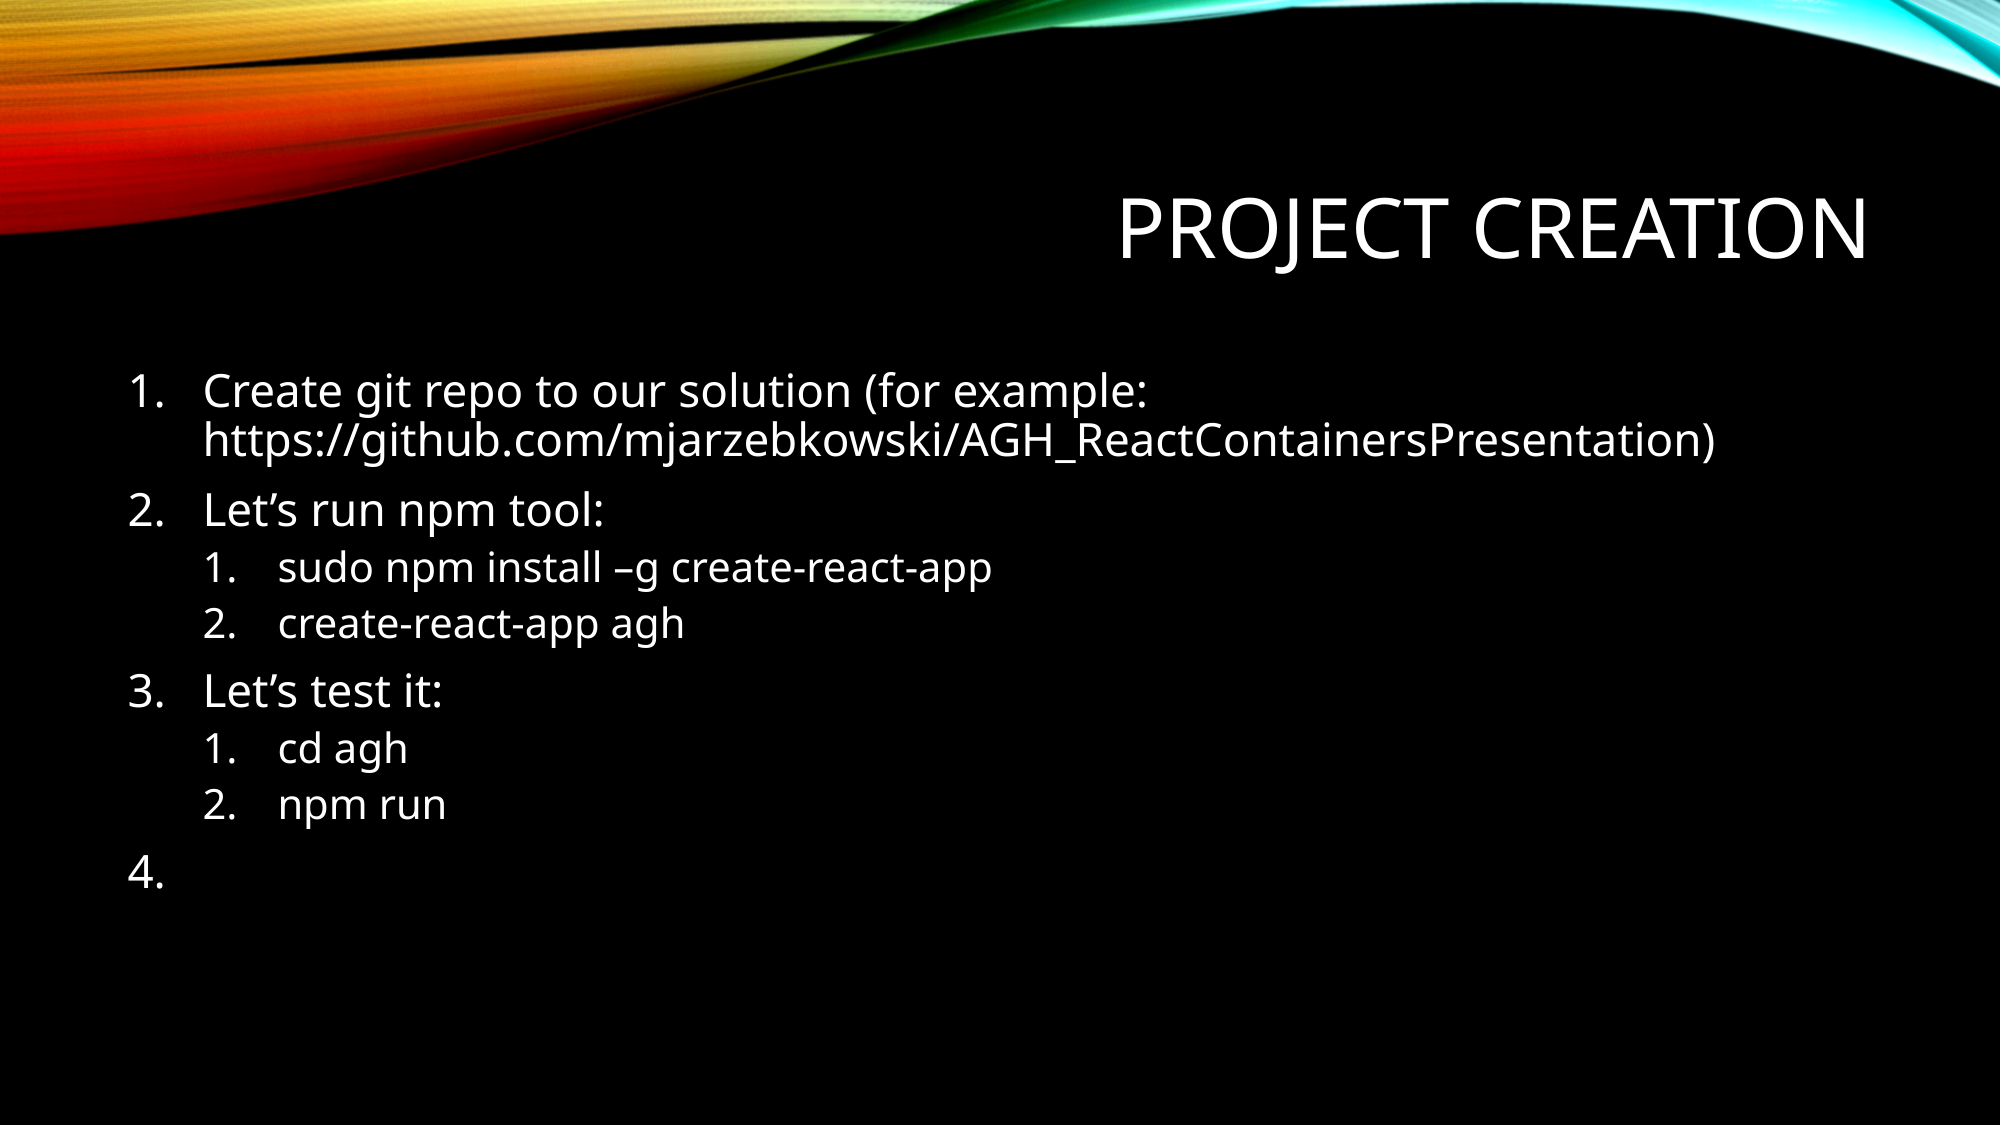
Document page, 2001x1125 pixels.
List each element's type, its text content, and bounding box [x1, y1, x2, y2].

title Project creation [474, 125, 1888, 338]
list Create git repo to our solution (for example: https://github.com/mjarzebkowski/AGH_ReactContainersPresentation) Let’s run npm tool: sudo npm install –g create-react-app create-react-app agh Let’s test it: cd agh npm run [112, 360, 1888, 1021]
picture [0, 0, 2000, 237]
